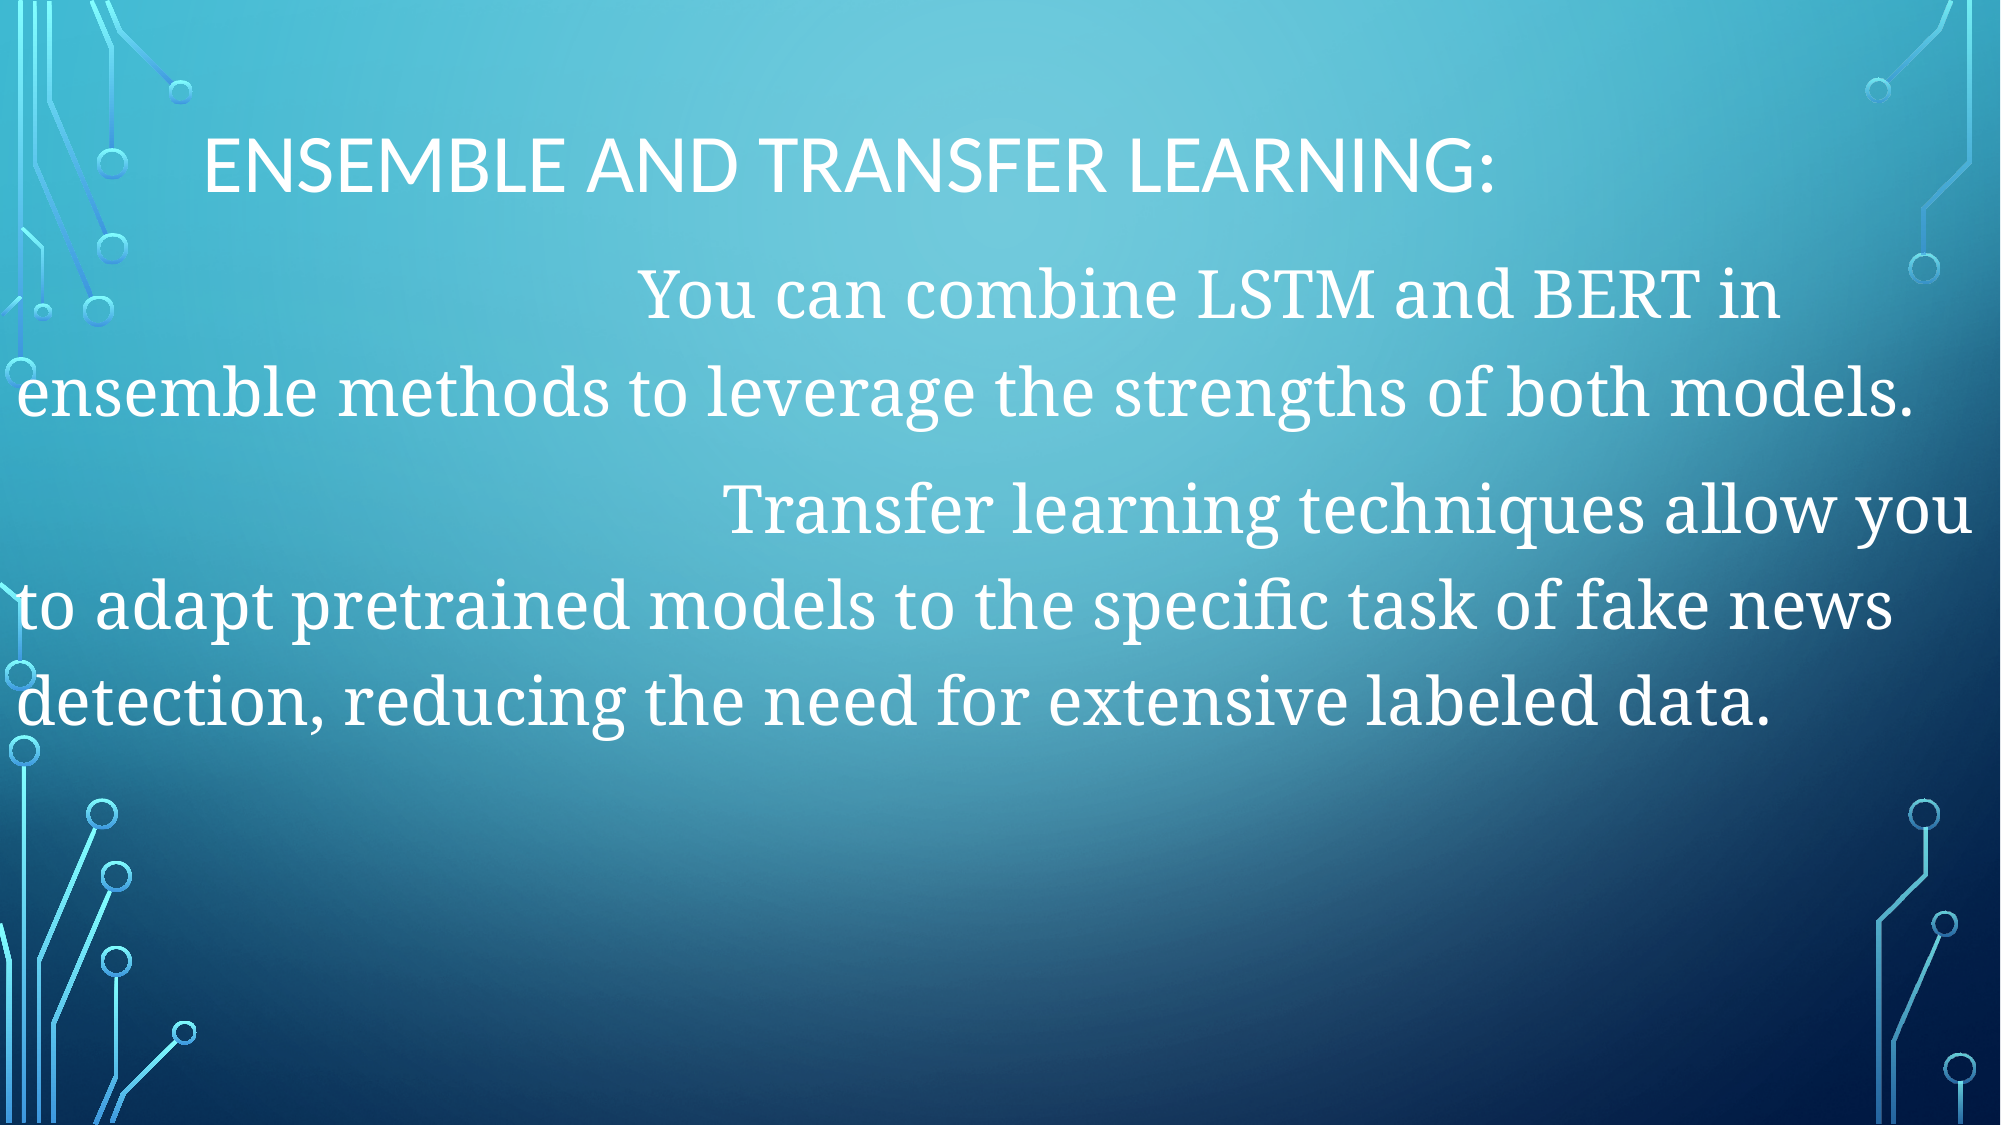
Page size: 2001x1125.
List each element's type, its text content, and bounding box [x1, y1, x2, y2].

list You can combine LSTM and BERT in ensemble methods to leverage the strengths of both models. Transfer learning techniques allow you to adapt pretrained models to the specific task of fake news detection, reducing the need for extensive labeled data. [0, 218, 2000, 1125]
title Ensemble and Transfer Learning: [0, 0, 2000, 218]
